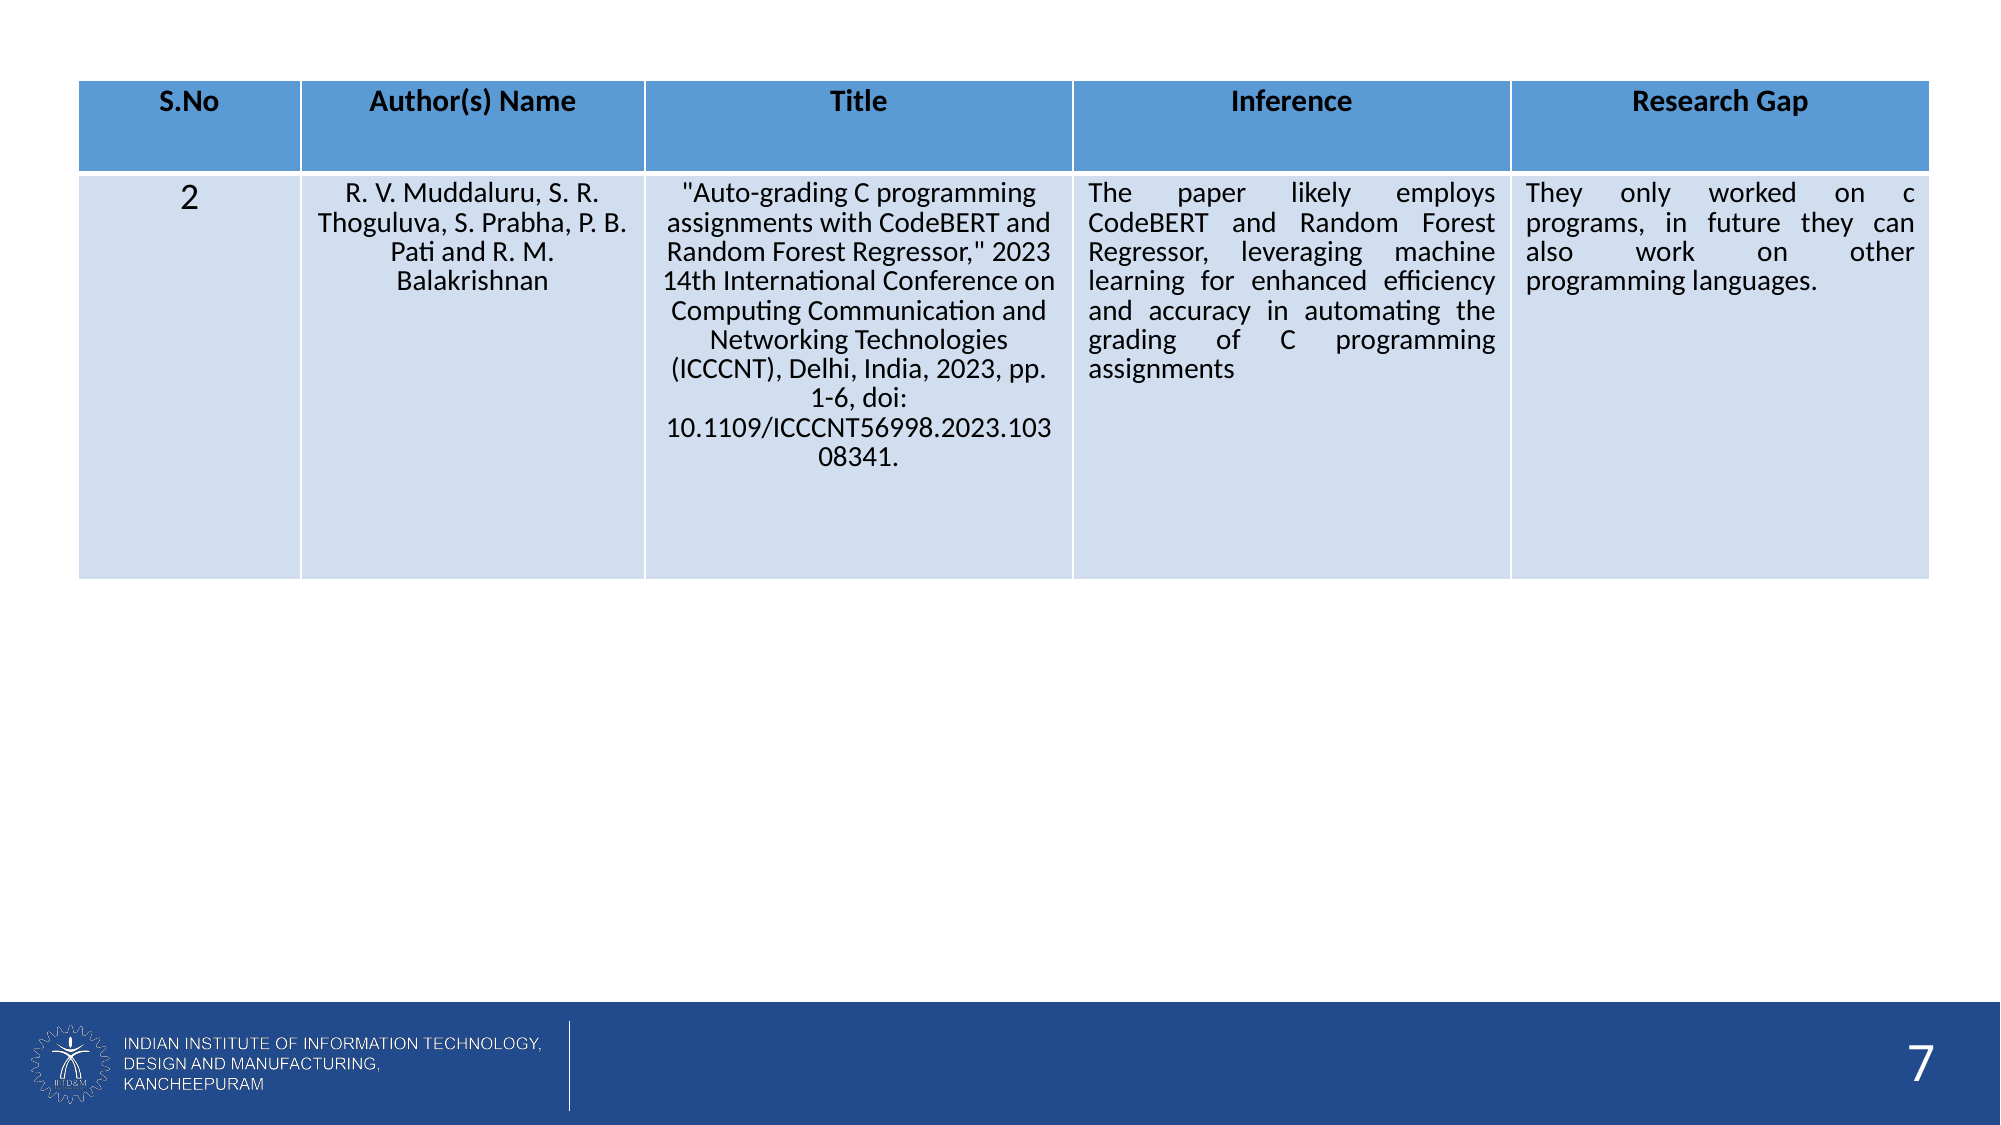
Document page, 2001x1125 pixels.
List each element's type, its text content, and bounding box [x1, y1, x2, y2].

table_cell 2 [79, 176, 300, 579]
picture [19, 1014, 551, 1113]
table_header Title [646, 81, 1072, 171]
table_header Research Gap [1512, 81, 1929, 171]
table_header Inference [1074, 81, 1510, 171]
table_cell The paper likely employs CodeBERT and Random Forest Regressor, leveraging machine learning for enhanced efficiency and accuracy in automating the grading of C programming assignments [1074, 176, 1510, 579]
table_cell R. V. Muddaluru, S. R. Thoguluva, S. Prabha, P. B. Pati and R. M. Balakrishnan [302, 176, 644, 579]
table_cell "Auto-grading C programming assignments with CodeBERT and Random Forest Regressor," 2023 14th International Conference on Computing Communication and Networking Technologies (ICCCNT), Delhi, India, 2023, pp. 1-6, doi: 10.1109/ICCCNT56998.2023.10308341. [646, 176, 1072, 579]
table_cell They only worked on c programs, in future they can also work on other programming languages. [1512, 176, 1929, 579]
table_header Author(s) Name [302, 81, 644, 171]
slide_number 7 [1704, 1035, 1952, 1096]
table_header S.No [79, 81, 300, 171]
